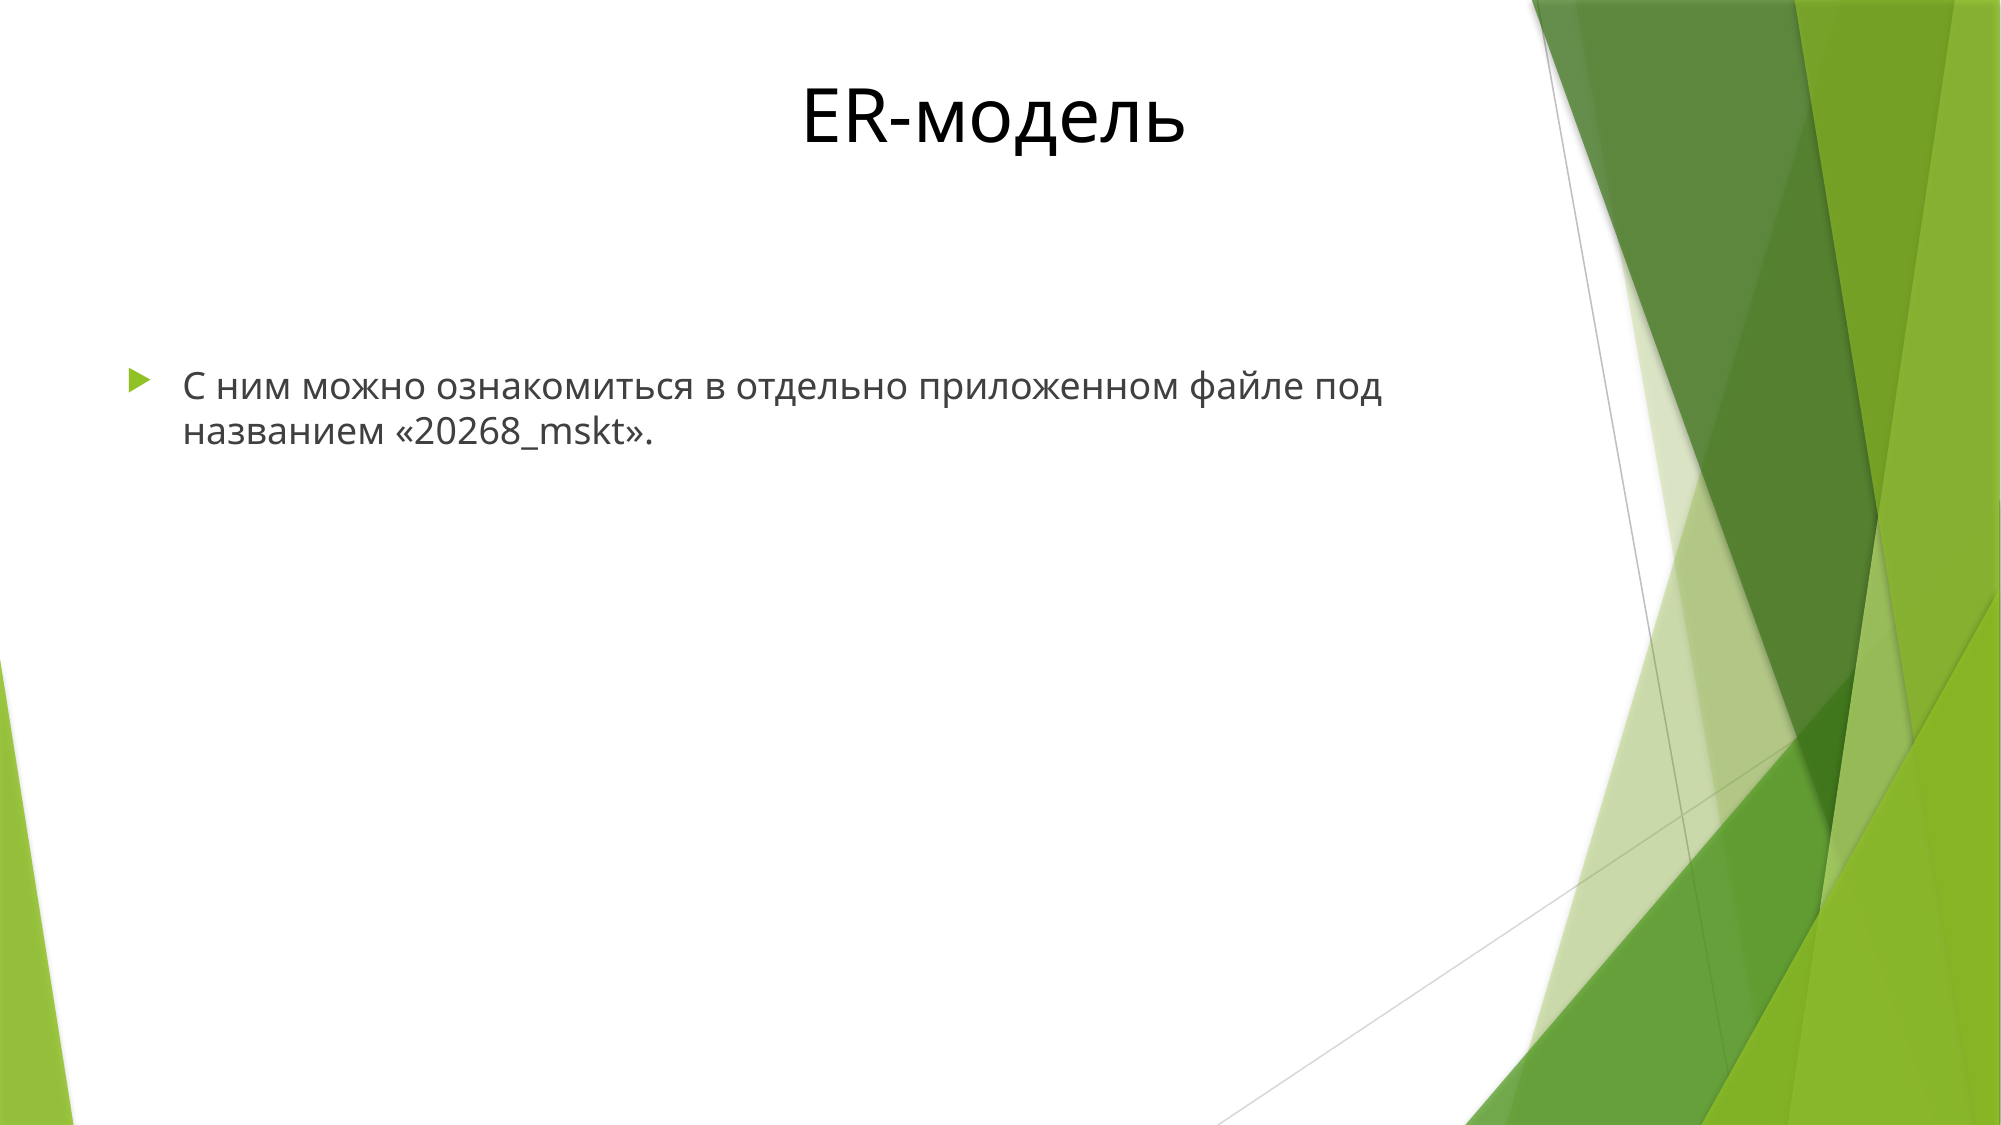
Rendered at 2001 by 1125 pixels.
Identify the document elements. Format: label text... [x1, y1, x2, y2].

title ER-модель [785, 59, 1215, 179]
list С ним можно ознакомиться в отдельно приложенном файле под названием «20268_mskt». [111, 354, 1522, 992]
